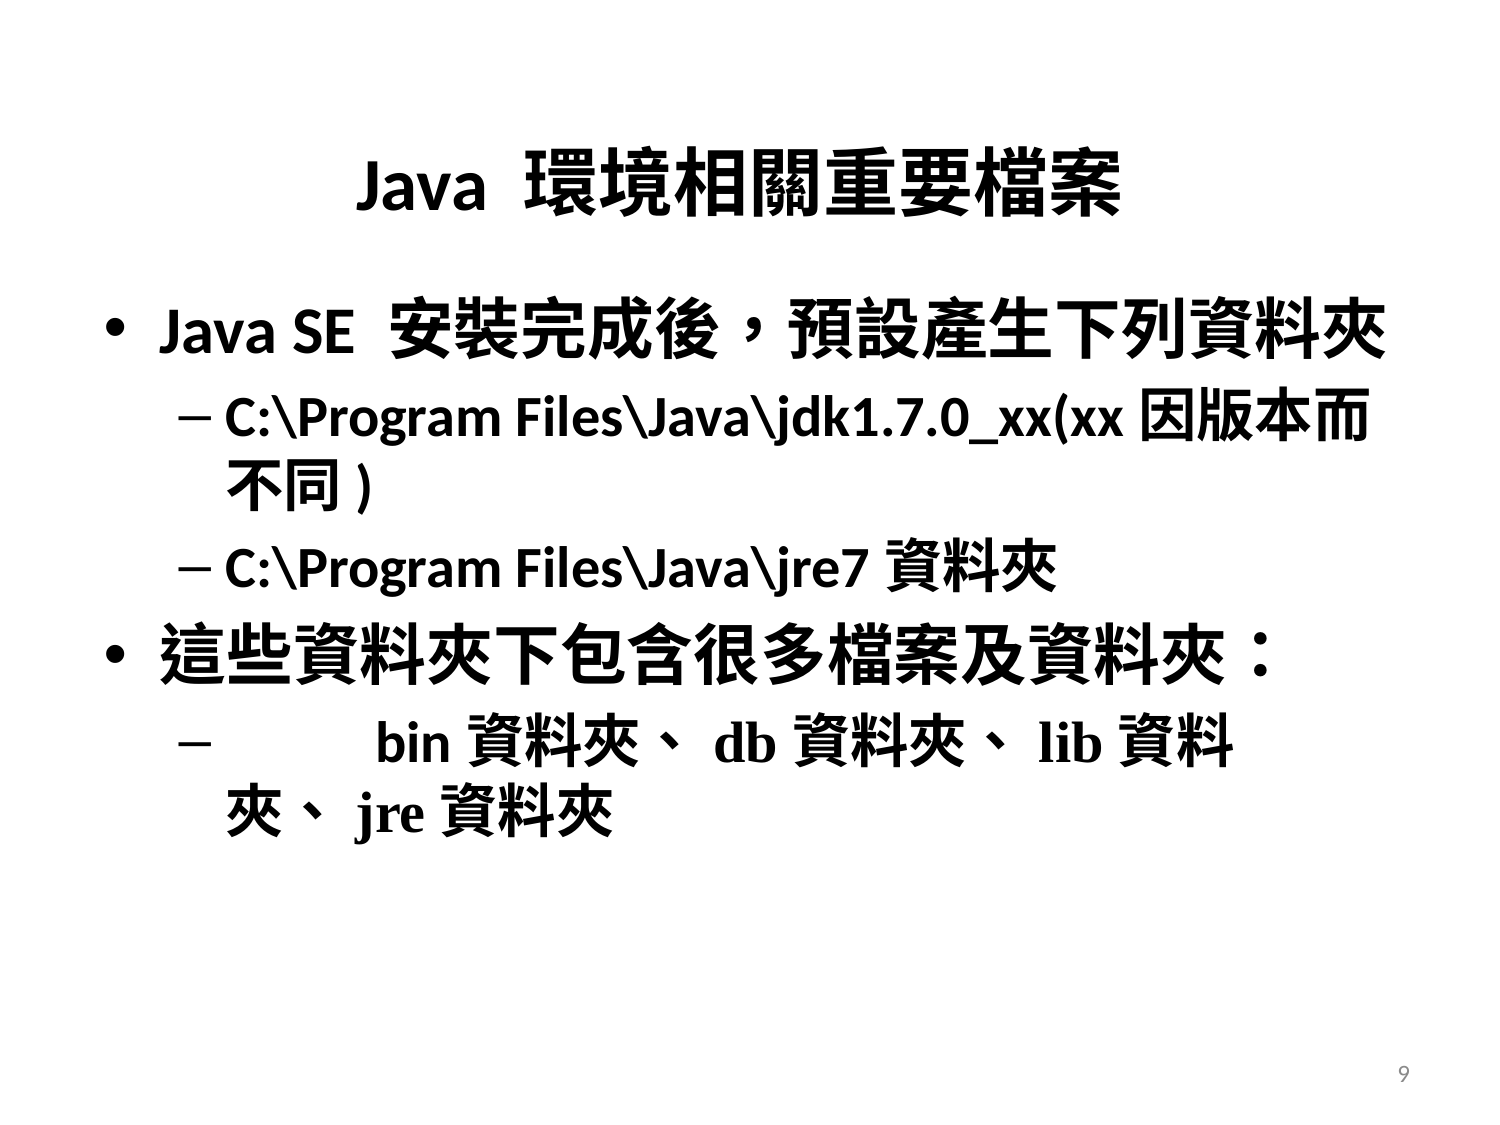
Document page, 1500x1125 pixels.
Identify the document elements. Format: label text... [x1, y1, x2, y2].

list Java SE 安裝完成後，預設產生下列資料夾 C:\Program Files\Java\jdk1.7.0_xx(xx因版本而不同) C:\Program Files\Java\jre7資料夾 這些資料夾下包含很多檔案及資料夾： bin資料夾、db資料夾、lib資料夾、jre資料夾 [88, 278, 1439, 917]
slide_number 9 [1074, 1042, 1425, 1103]
title Java 環境相關重要檔案 [64, 113, 1415, 247]
